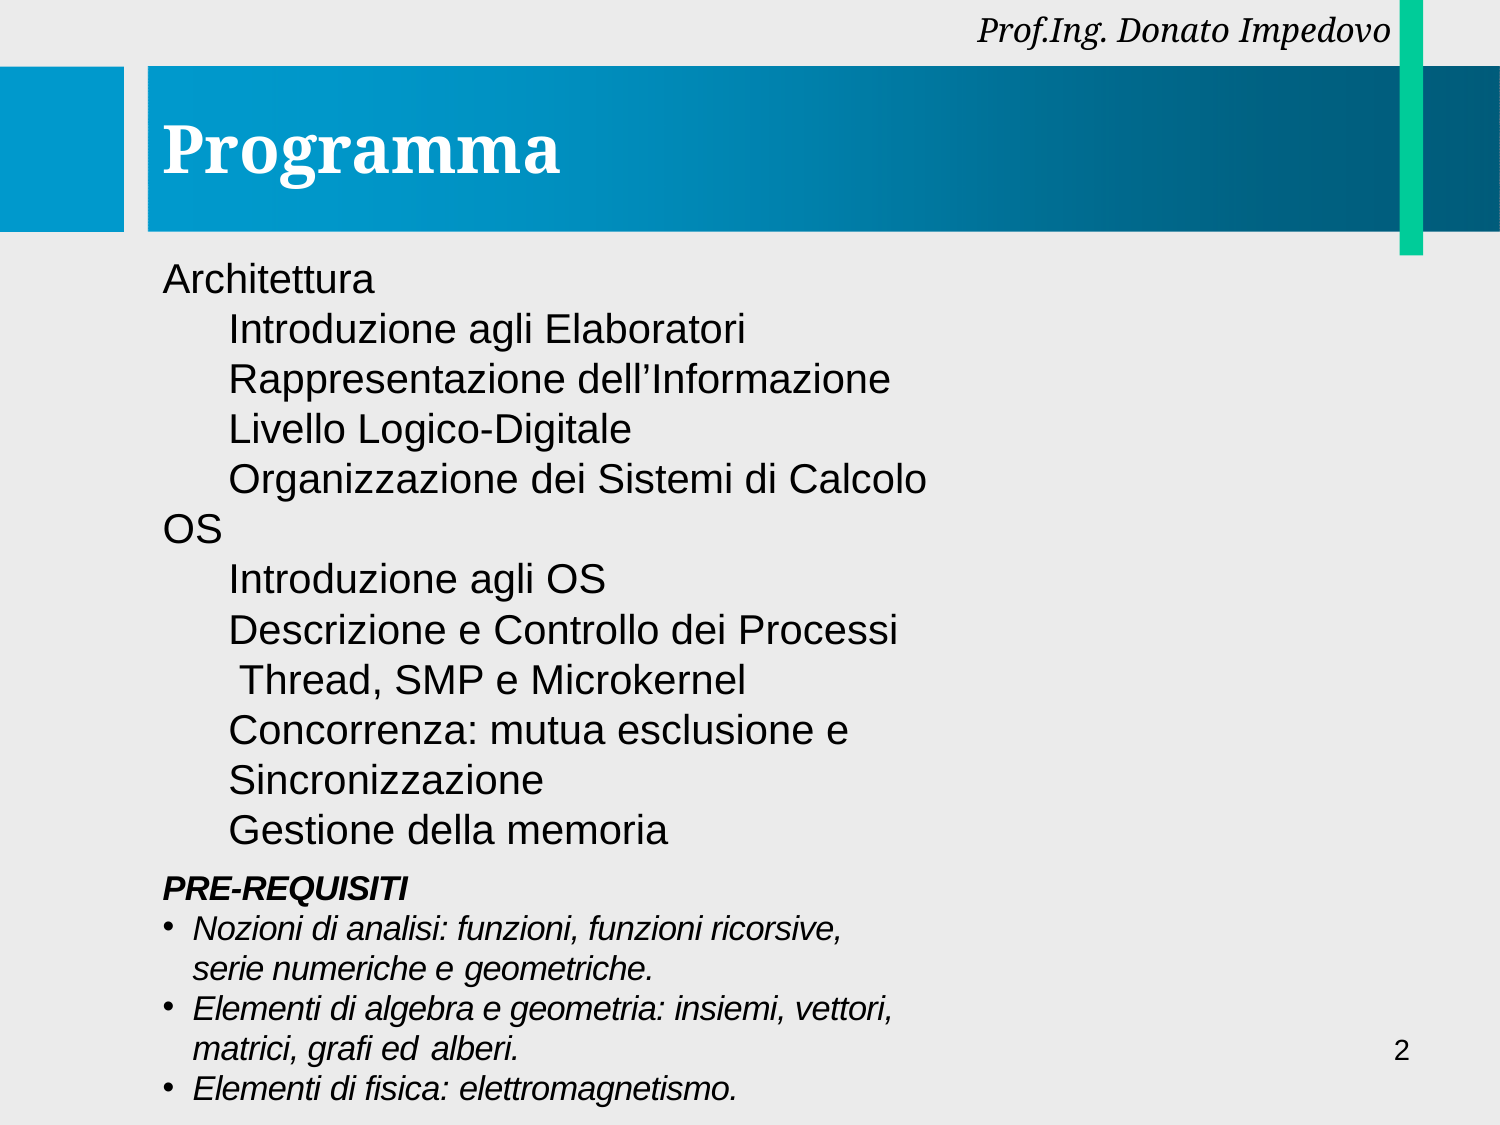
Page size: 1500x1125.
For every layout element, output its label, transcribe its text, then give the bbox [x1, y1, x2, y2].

slide_number 2 [1389, 1031, 1415, 1125]
title Programma [100, 64, 1400, 295]
text_box Architettura Introduzione agli Elaboratori Rappresentazione dell’Informazione Livello Logico-Digitale Organizzazione dei Sistemi di Calcolo OS Introduzione agli OS Descrizione e Controllo dei Processi Thread, SMP e Microkernel Concorrenza: mutua esclusione e Sincronizzazione Gestione della memoria PRE-REQUISITI Nozioni di analisi: funzioni, funzioni ricorsive, serie numeriche e geometriche. Elementi di algebra e geometria: insiemi, vettori, matrici, grafi ed alberi. Elementi di fisica: elettromagnetismo. [160, 250, 1329, 1108]
text_box Prof.Ing. Donato Impedovo [975, 7, 1392, 50]
text_box [1399, 0, 1424, 256]
text_box [1424, 66, 1500, 232]
text_box [0, 66, 124, 232]
